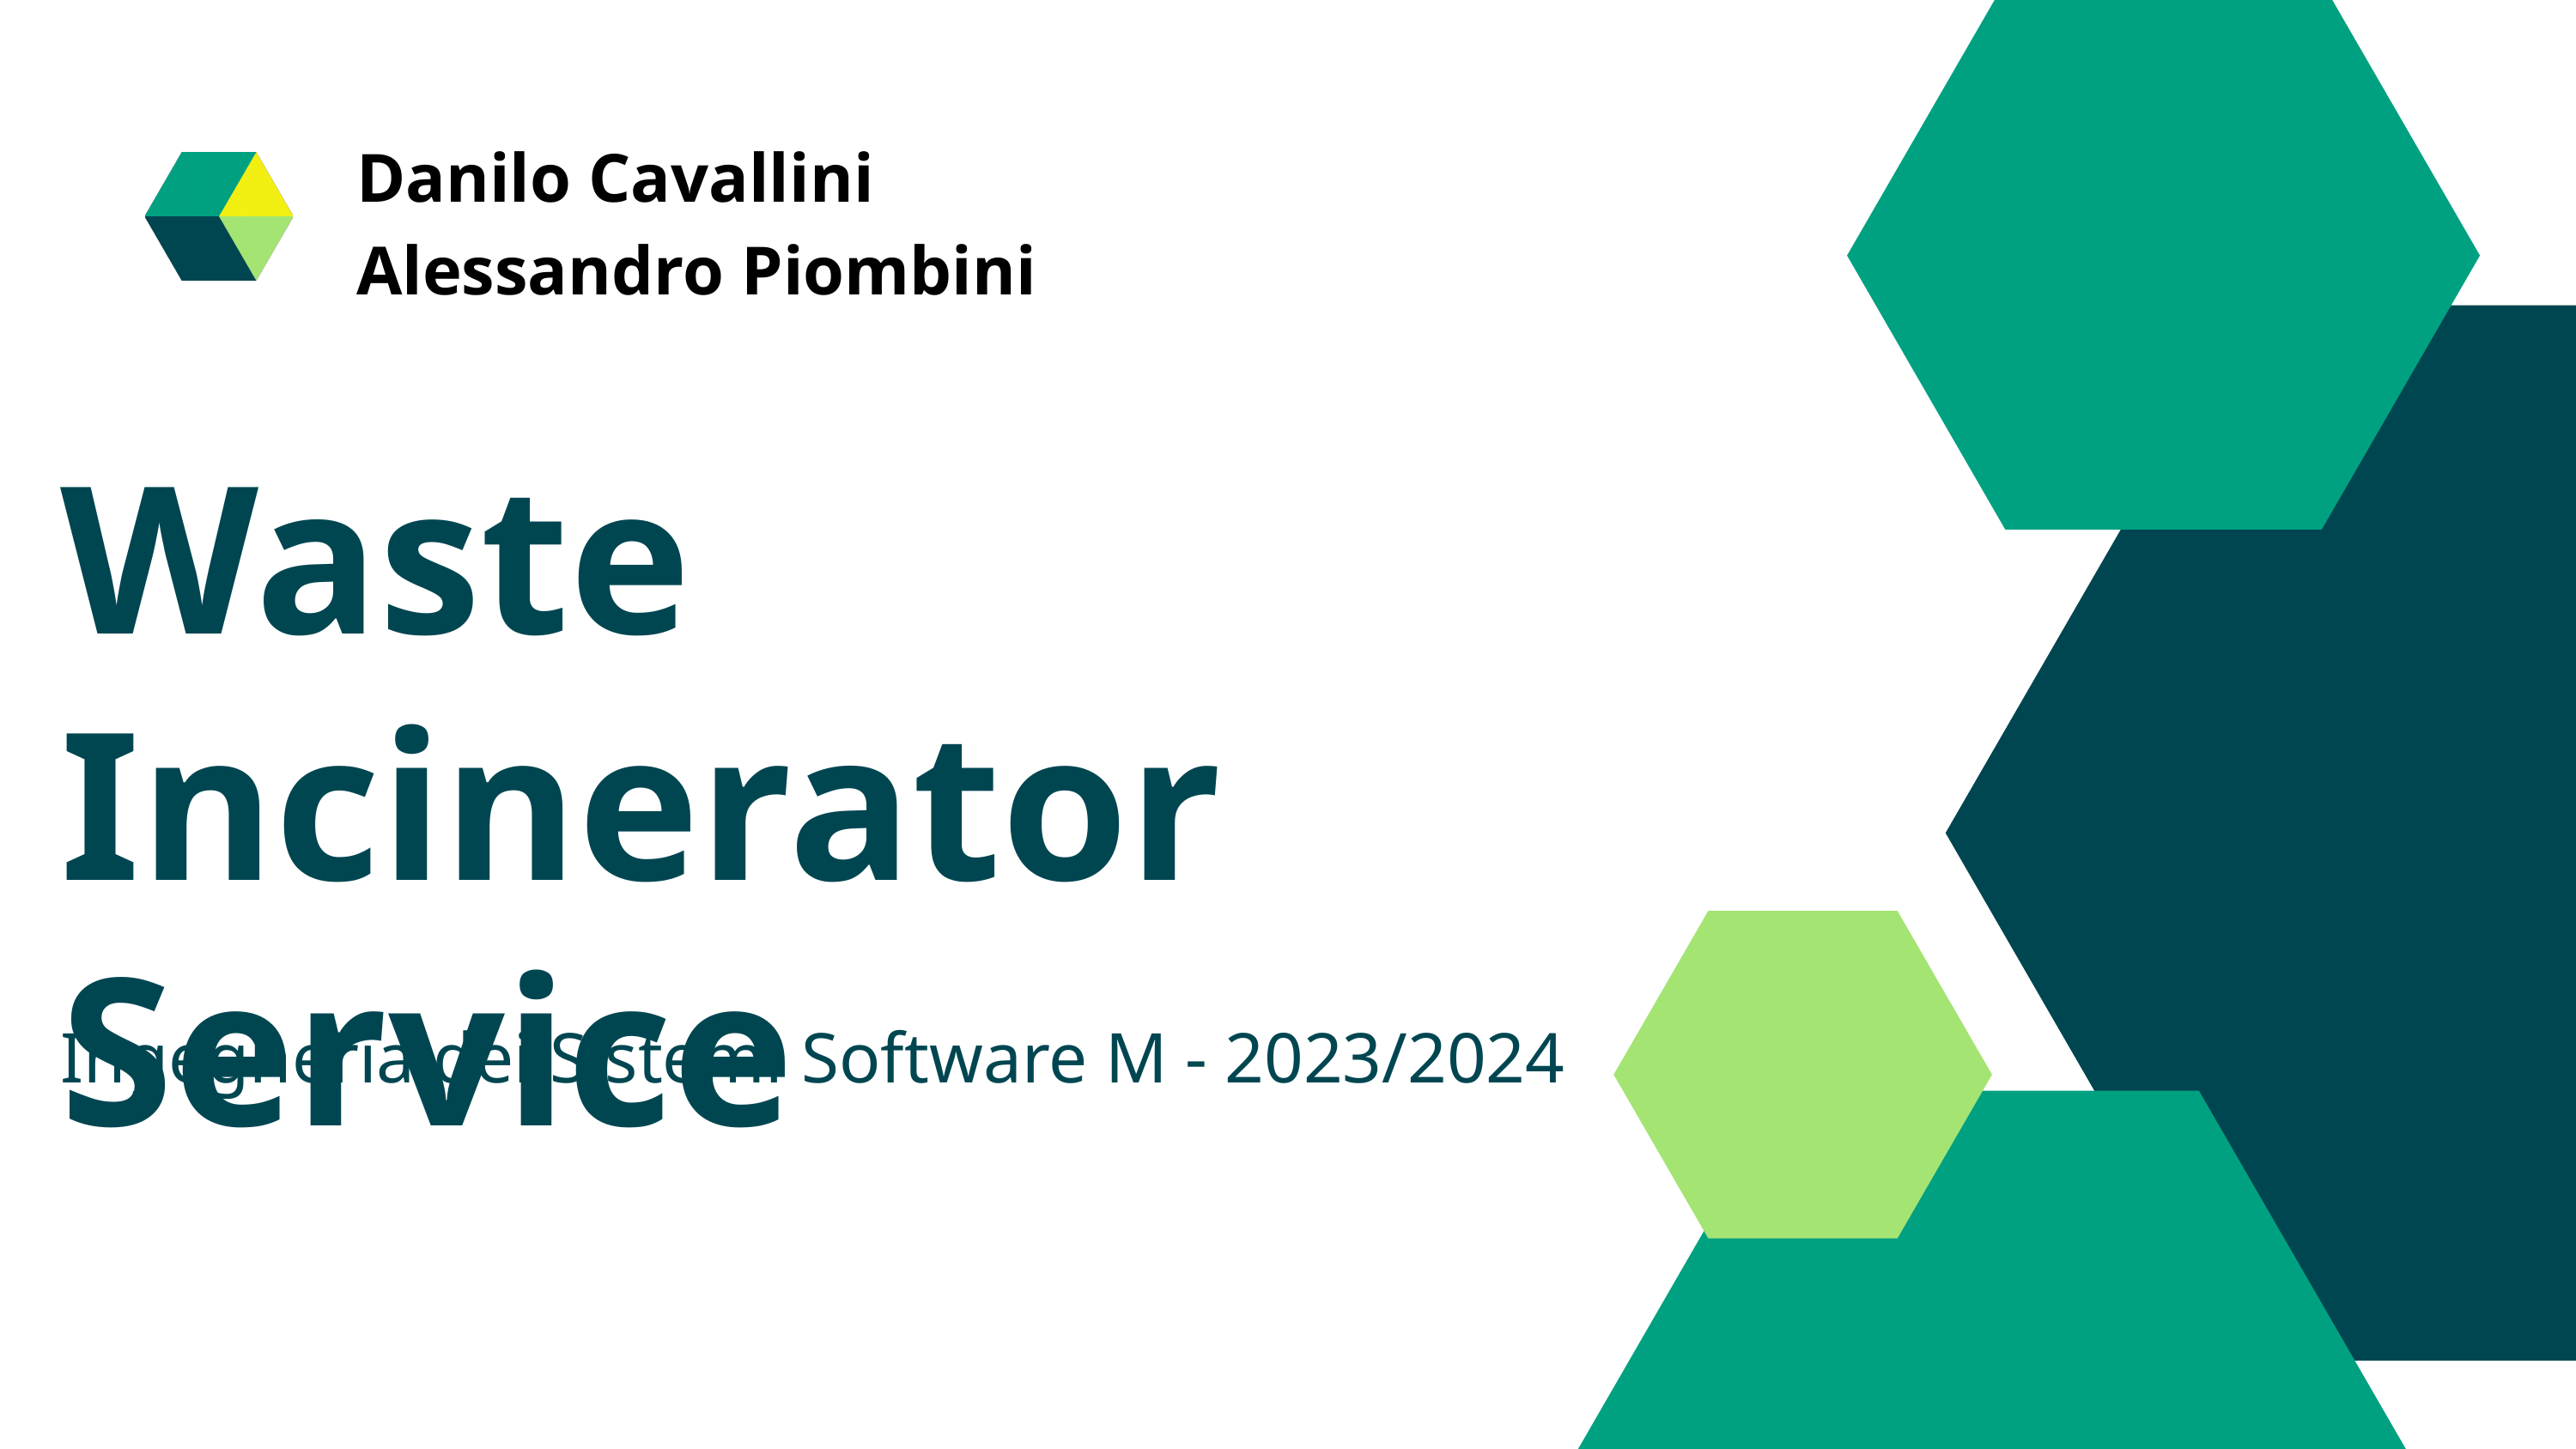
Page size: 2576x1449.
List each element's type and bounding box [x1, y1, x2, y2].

text_box [1846, 0, 2481, 530]
text_box [1577, 1090, 2407, 1449]
text_box [1613, 910, 1993, 1239]
text_box [60, 382, 1848, 1091]
text_box [144, 130, 1065, 301]
text_box [1945, 305, 2576, 1361]
